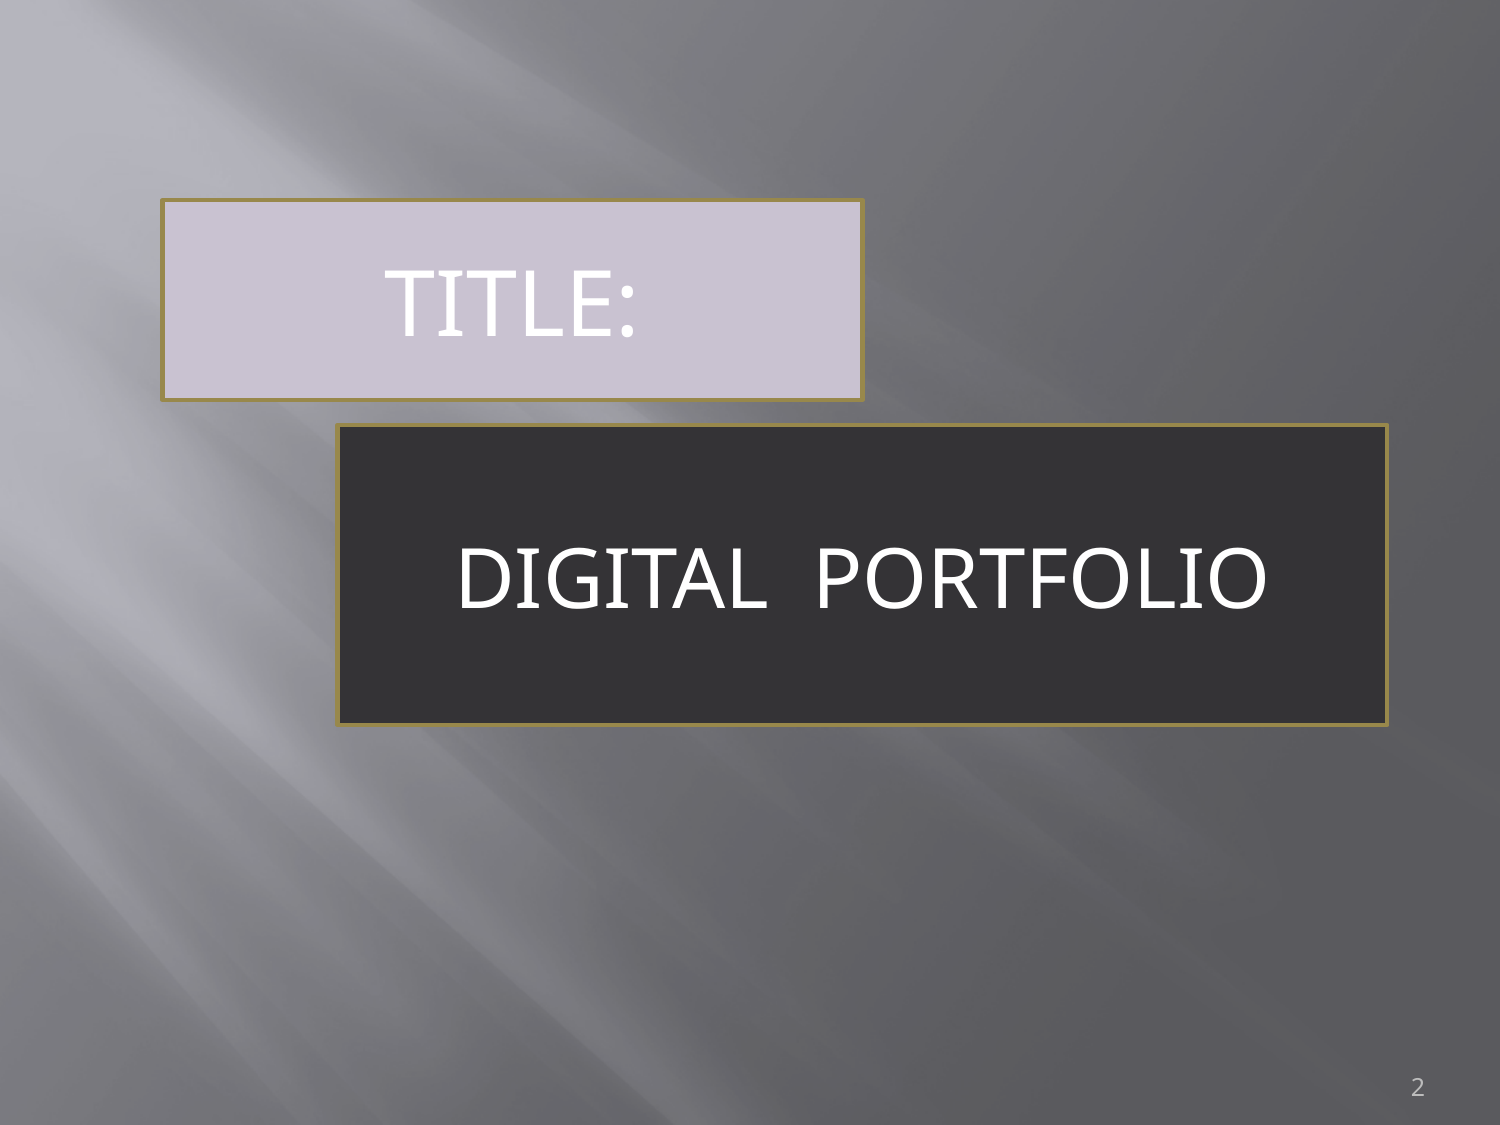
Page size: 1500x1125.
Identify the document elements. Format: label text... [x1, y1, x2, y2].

title [50, 399, 1400, 588]
text_box TITLE: [160, 198, 865, 402]
slide_number 2 [1299, 1052, 1425, 1113]
text_box DIGITAL PORTFOLIO [335, 423, 1389, 727]
